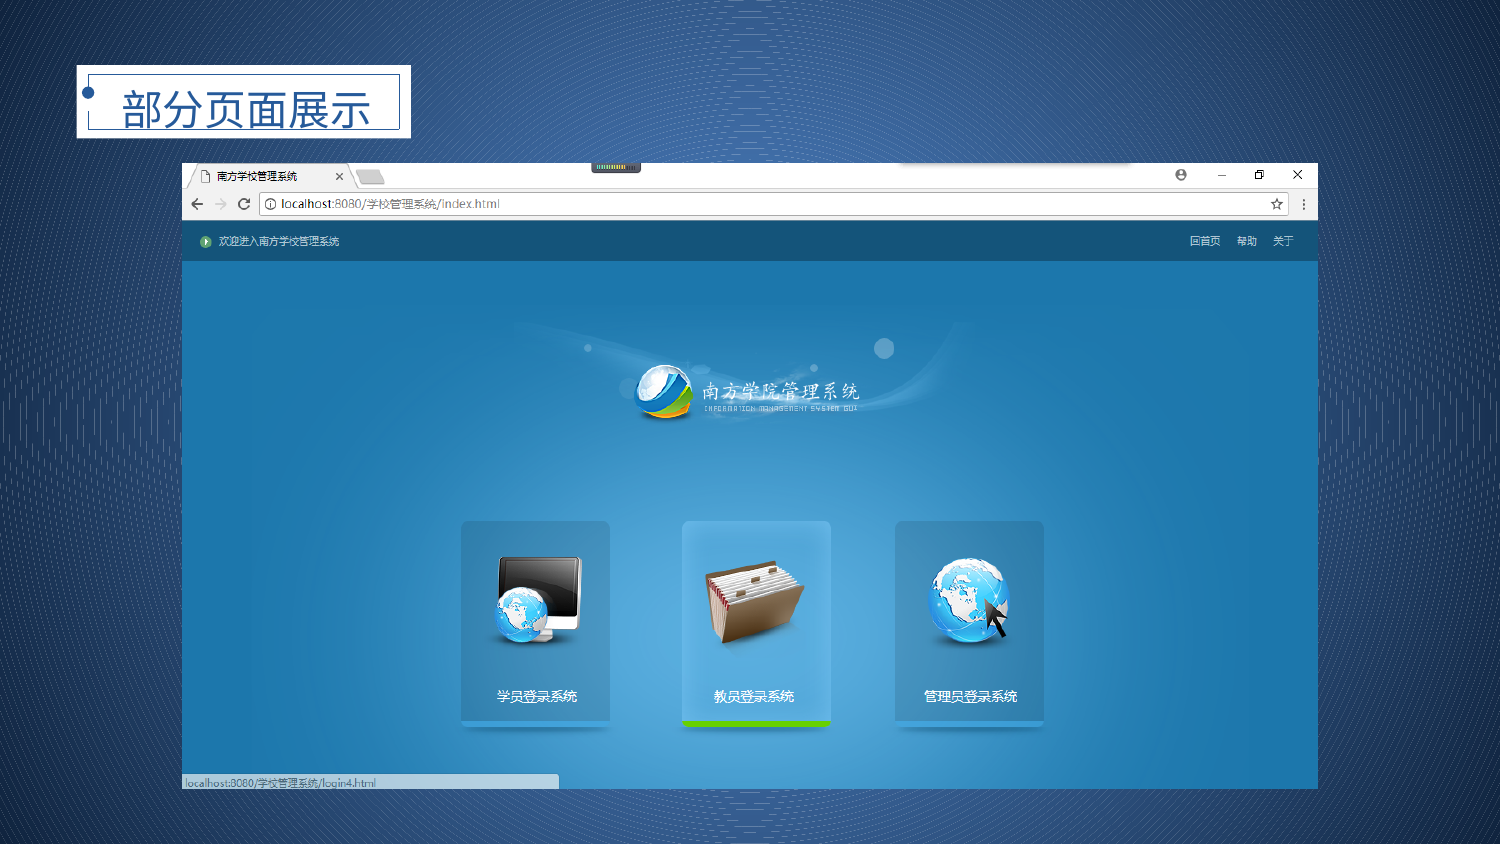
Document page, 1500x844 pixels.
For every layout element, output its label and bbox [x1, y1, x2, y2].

picture [182, 163, 1318, 790]
text_box [76, 51, 412, 139]
